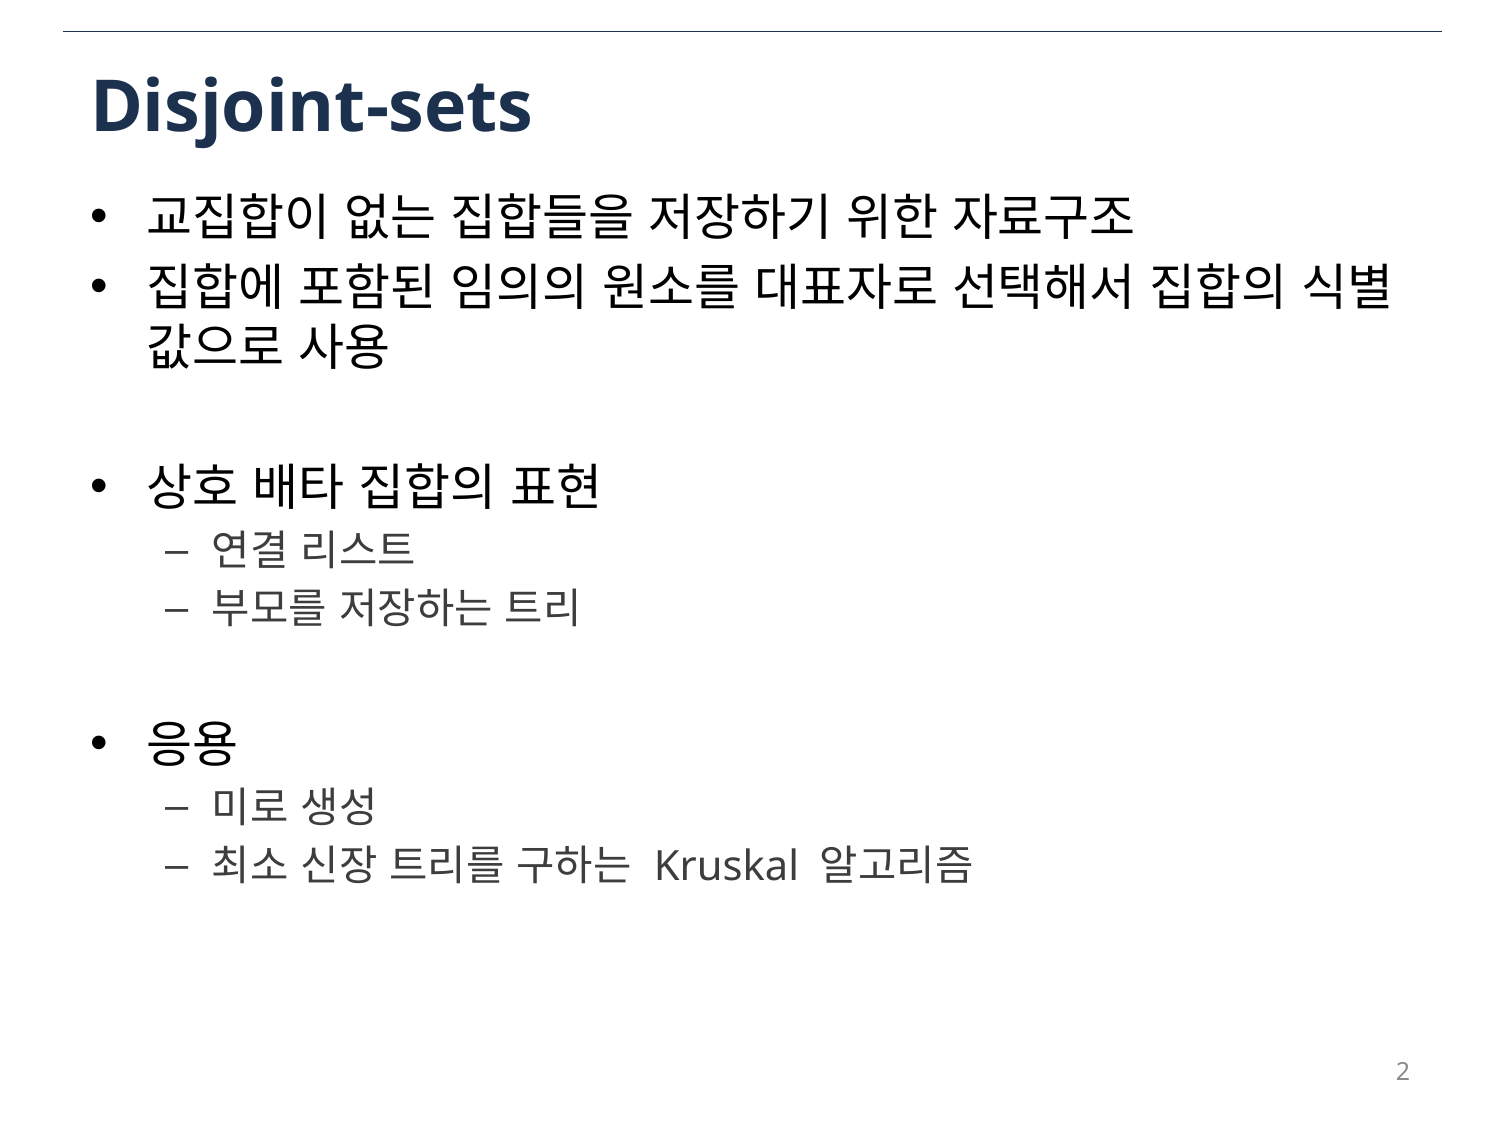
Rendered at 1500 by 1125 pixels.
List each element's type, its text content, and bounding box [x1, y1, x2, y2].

list 교집합이 없는 집합들을 저장하기 위한 자료구조 집합에 포함된 임의의 원소를 대표자로 선택해서 집합의 식별 값으로 사용 상호 배타 집합의 표현 연결 리스트 부모를 저장하는 트리 응용 미로 생성 최소 신장 트리를 구하는 Kruskal 알고리즘 [75, 178, 1425, 1005]
slide_number 2 [1074, 1042, 1425, 1103]
title Disjoint-sets [75, 52, 1425, 154]
